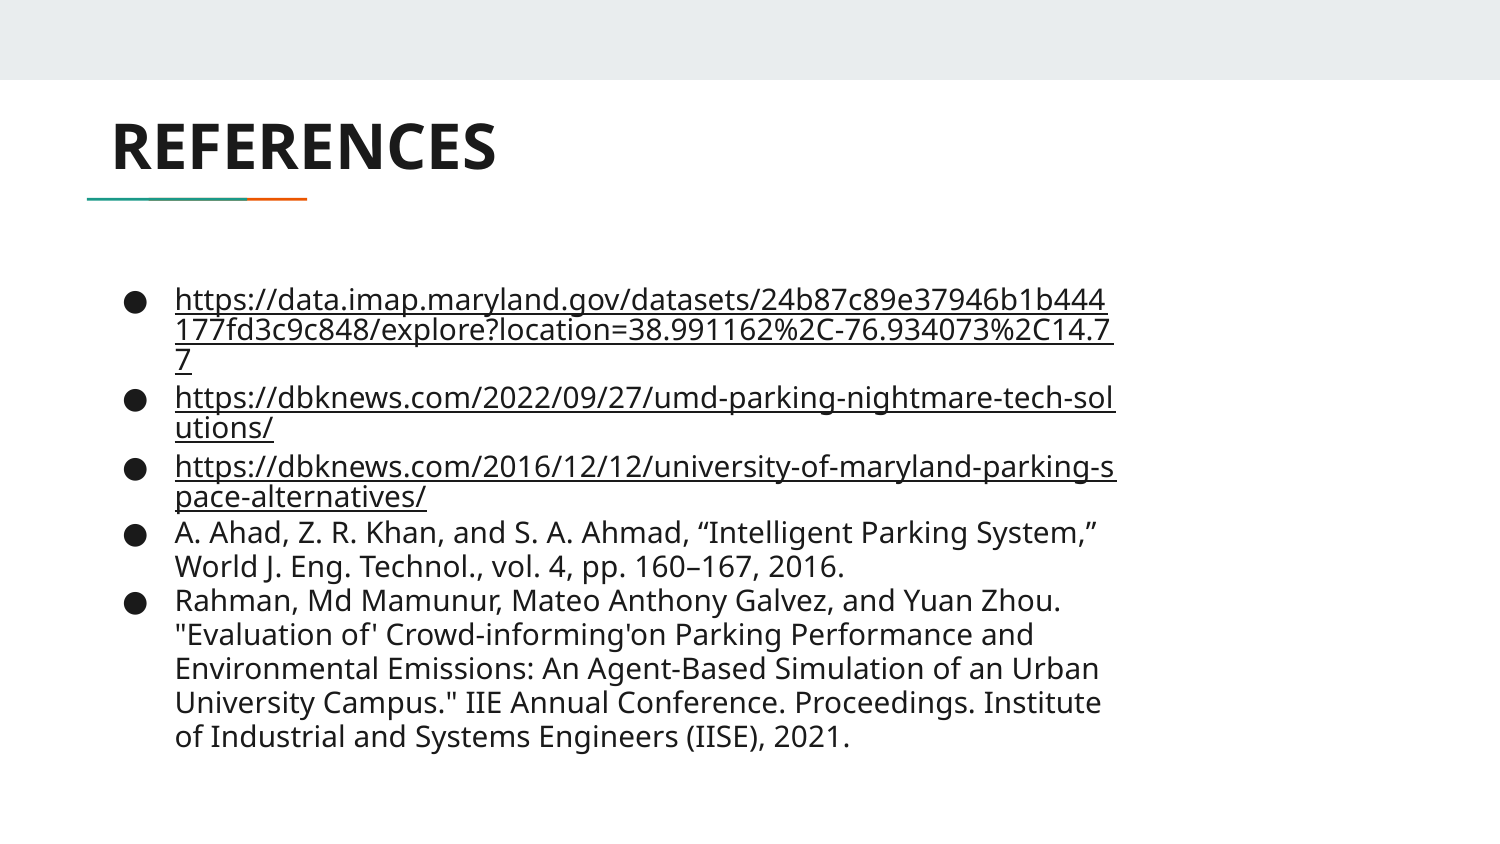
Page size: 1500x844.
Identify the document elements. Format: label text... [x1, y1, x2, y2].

list https://data.imap.maryland.gov/datasets/24b87c89e37946b1b444177fd3c9c848/explore?location=38.991162%2C-76.934073%2C14.77 https://dbknews.com/2022/09/27/umd-parking-nightmare-tech-solutions/ https://dbknews.com/2016/12/12/university-of-maryland-parking-space-alternatives/ A. Ahad, Z. R. Khan, and S. A. Ahmad, “Intelligent Parking System,” World J. Eng. Technol., vol. 4, pp. 160–167, 2016. Rahman, Md Mamunur, Mateo Anthony Galvez, and Yuan Zhou. "Evaluation of' Crowd-informing'on Parking Performance and Environmental Emissions: An Agent-Based Simulation of an Urban University Campus." IIE Annual Conference. Proceedings. Institute of Industrial and Systems Engineers (IISE), 2021. [84, 265, 1138, 785]
title REFERENCES [95, 91, 667, 188]
